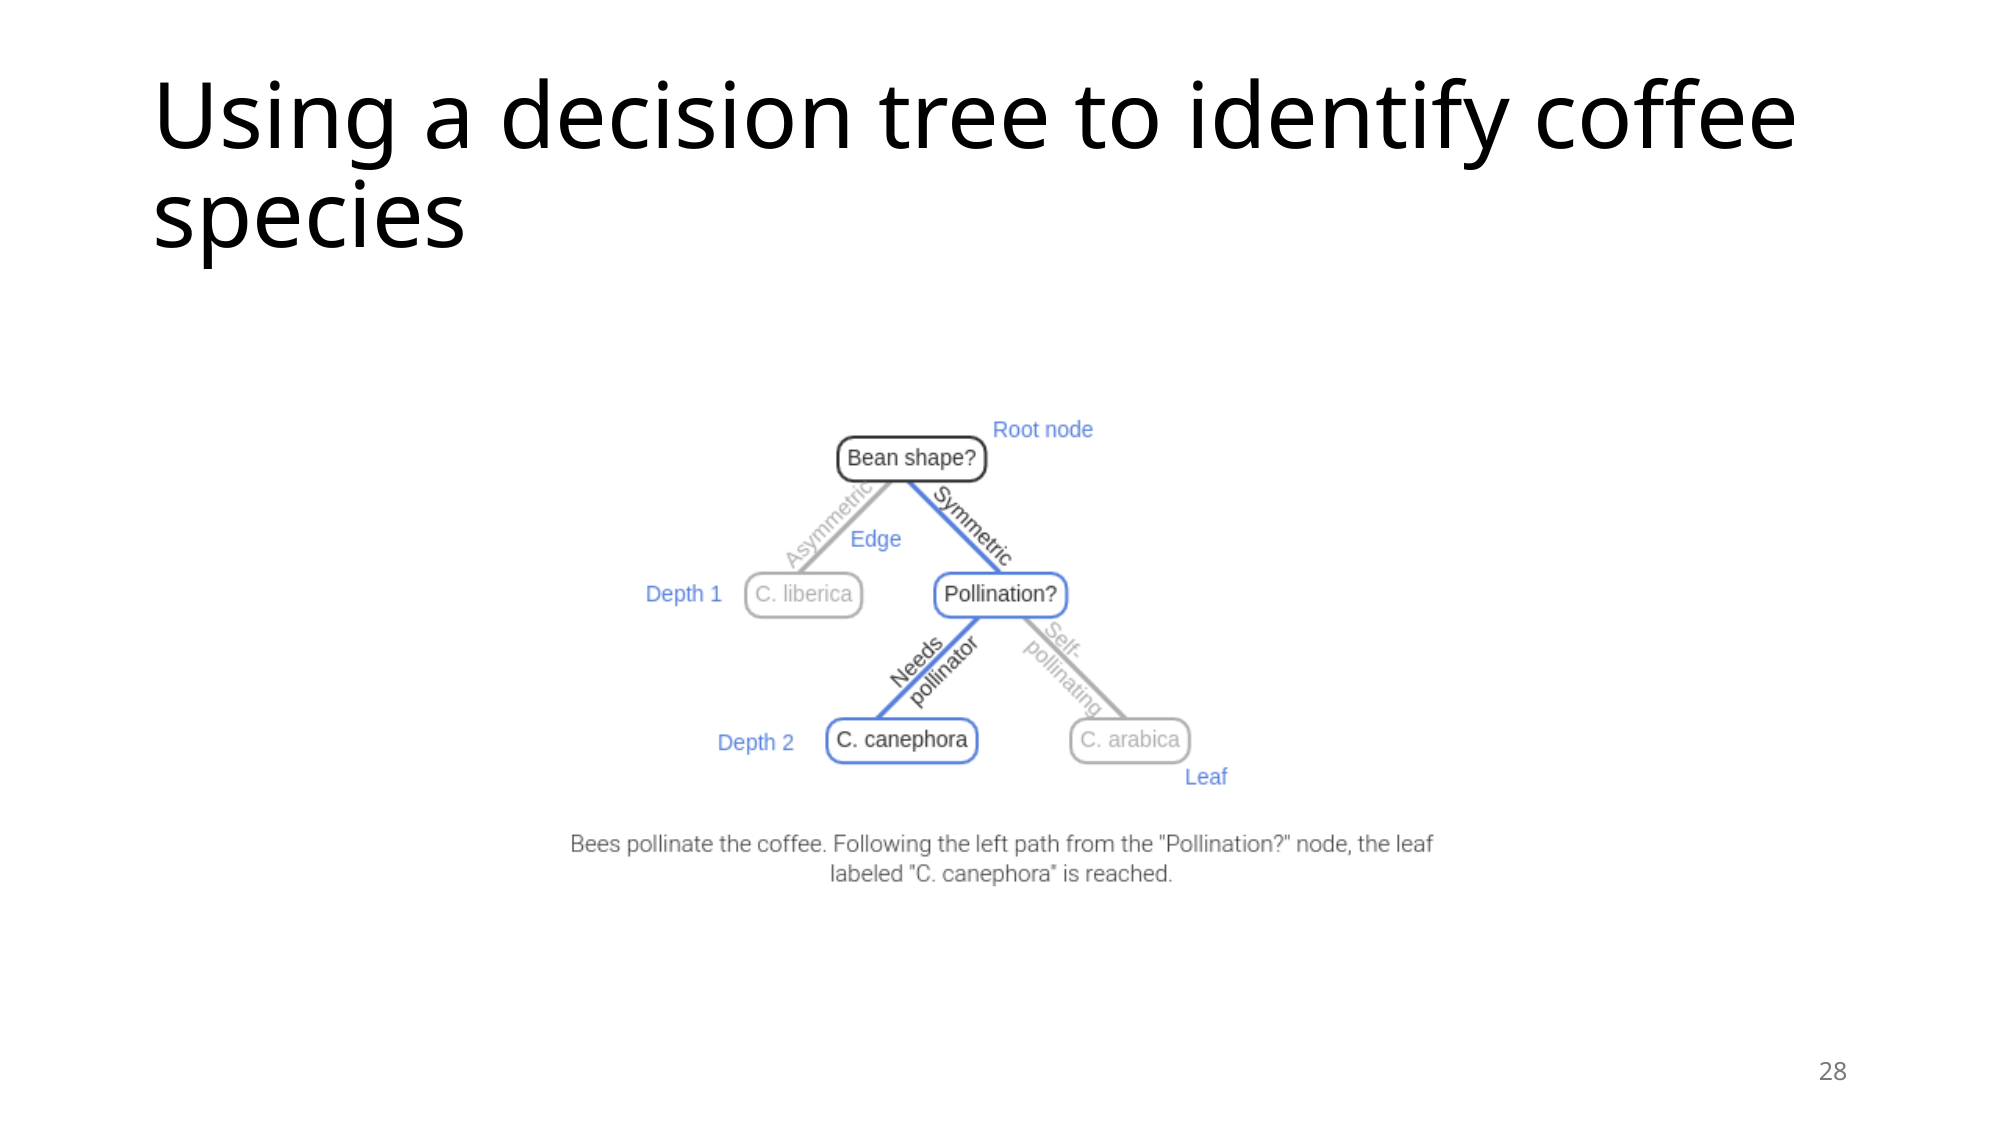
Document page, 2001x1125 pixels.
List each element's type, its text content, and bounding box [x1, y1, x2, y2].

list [534, 402, 1466, 910]
slide_number 28 [1412, 1042, 1863, 1103]
title Using a decision tree to identify coffee species [137, 59, 1863, 278]
